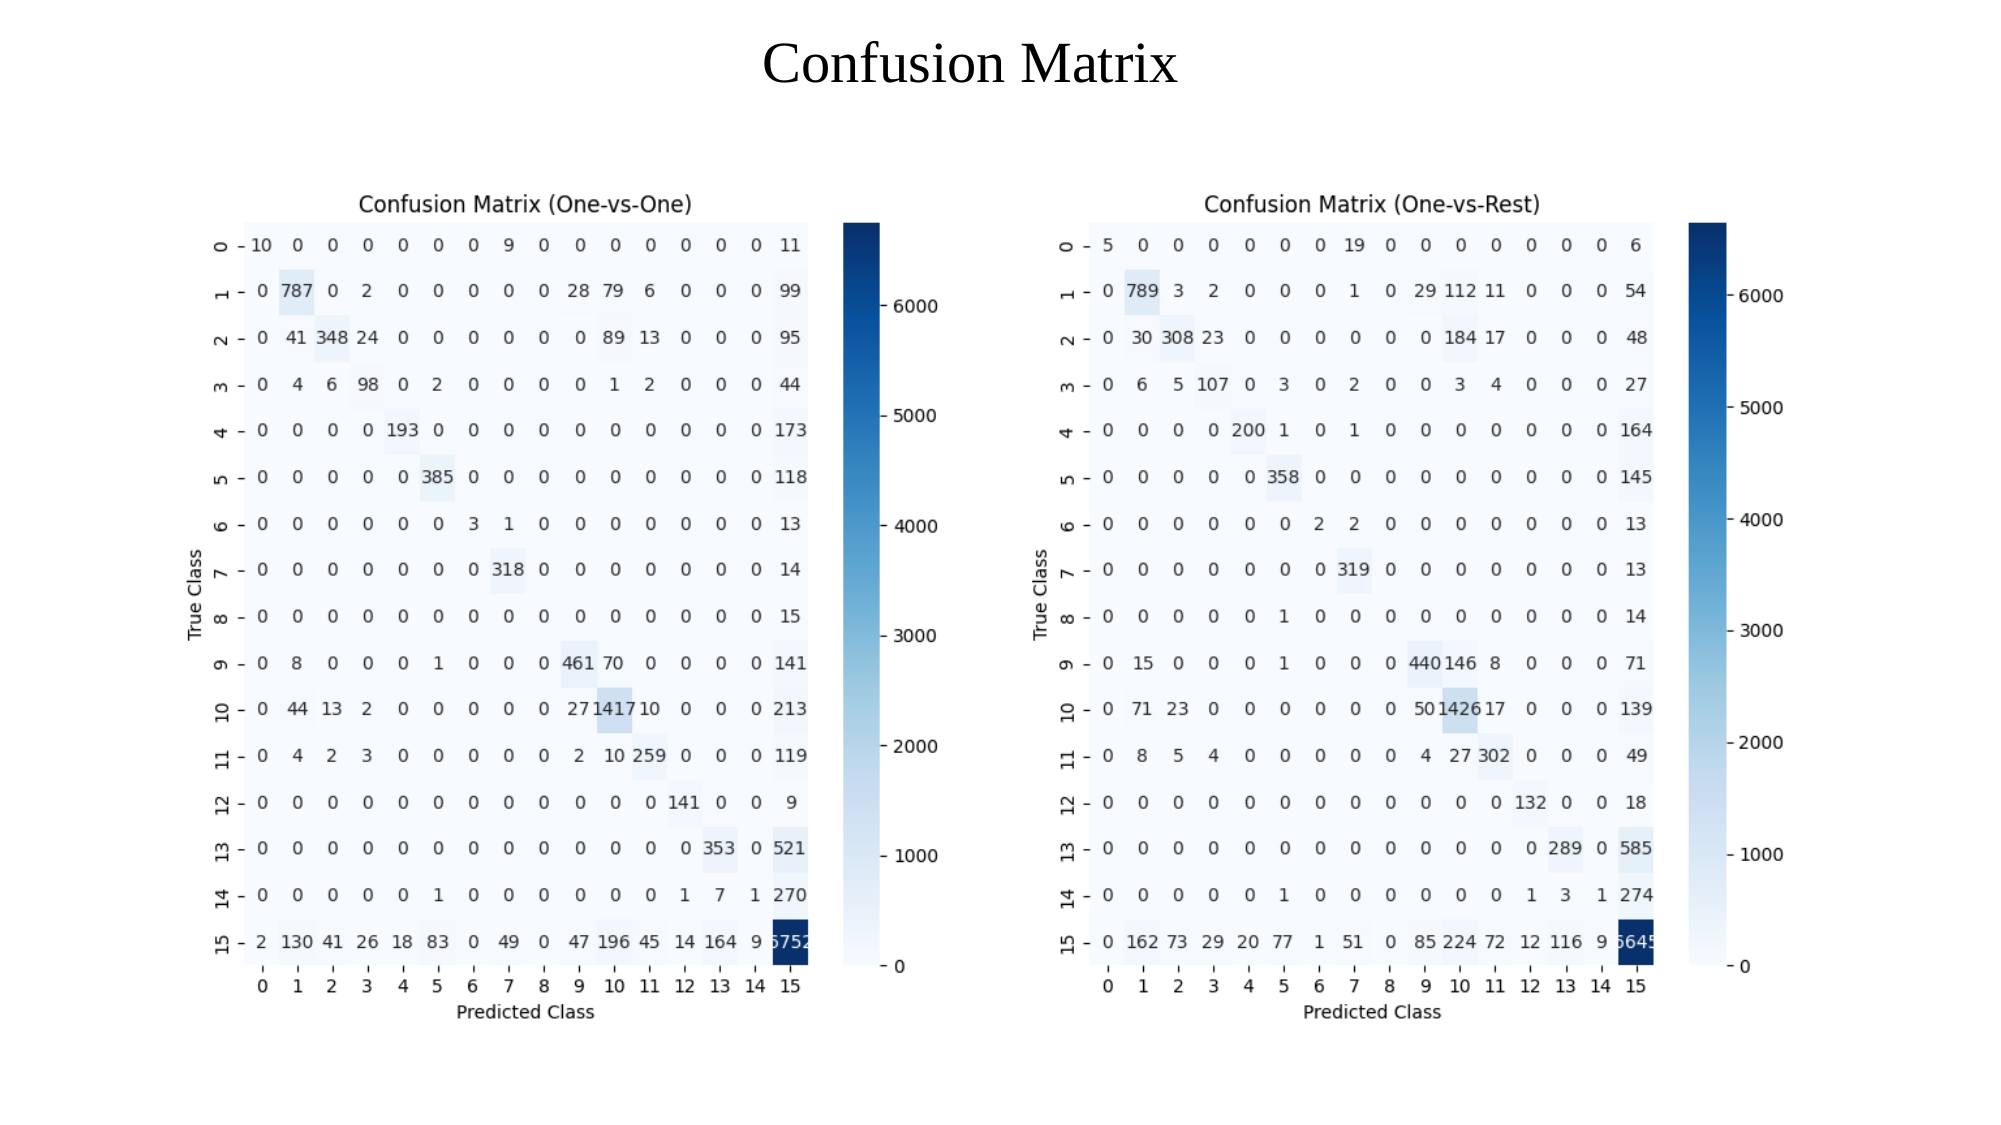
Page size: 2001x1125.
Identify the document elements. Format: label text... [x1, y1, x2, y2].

picture [155, 147, 1816, 1073]
text_box Confusion Matrix [747, 17, 1253, 102]
